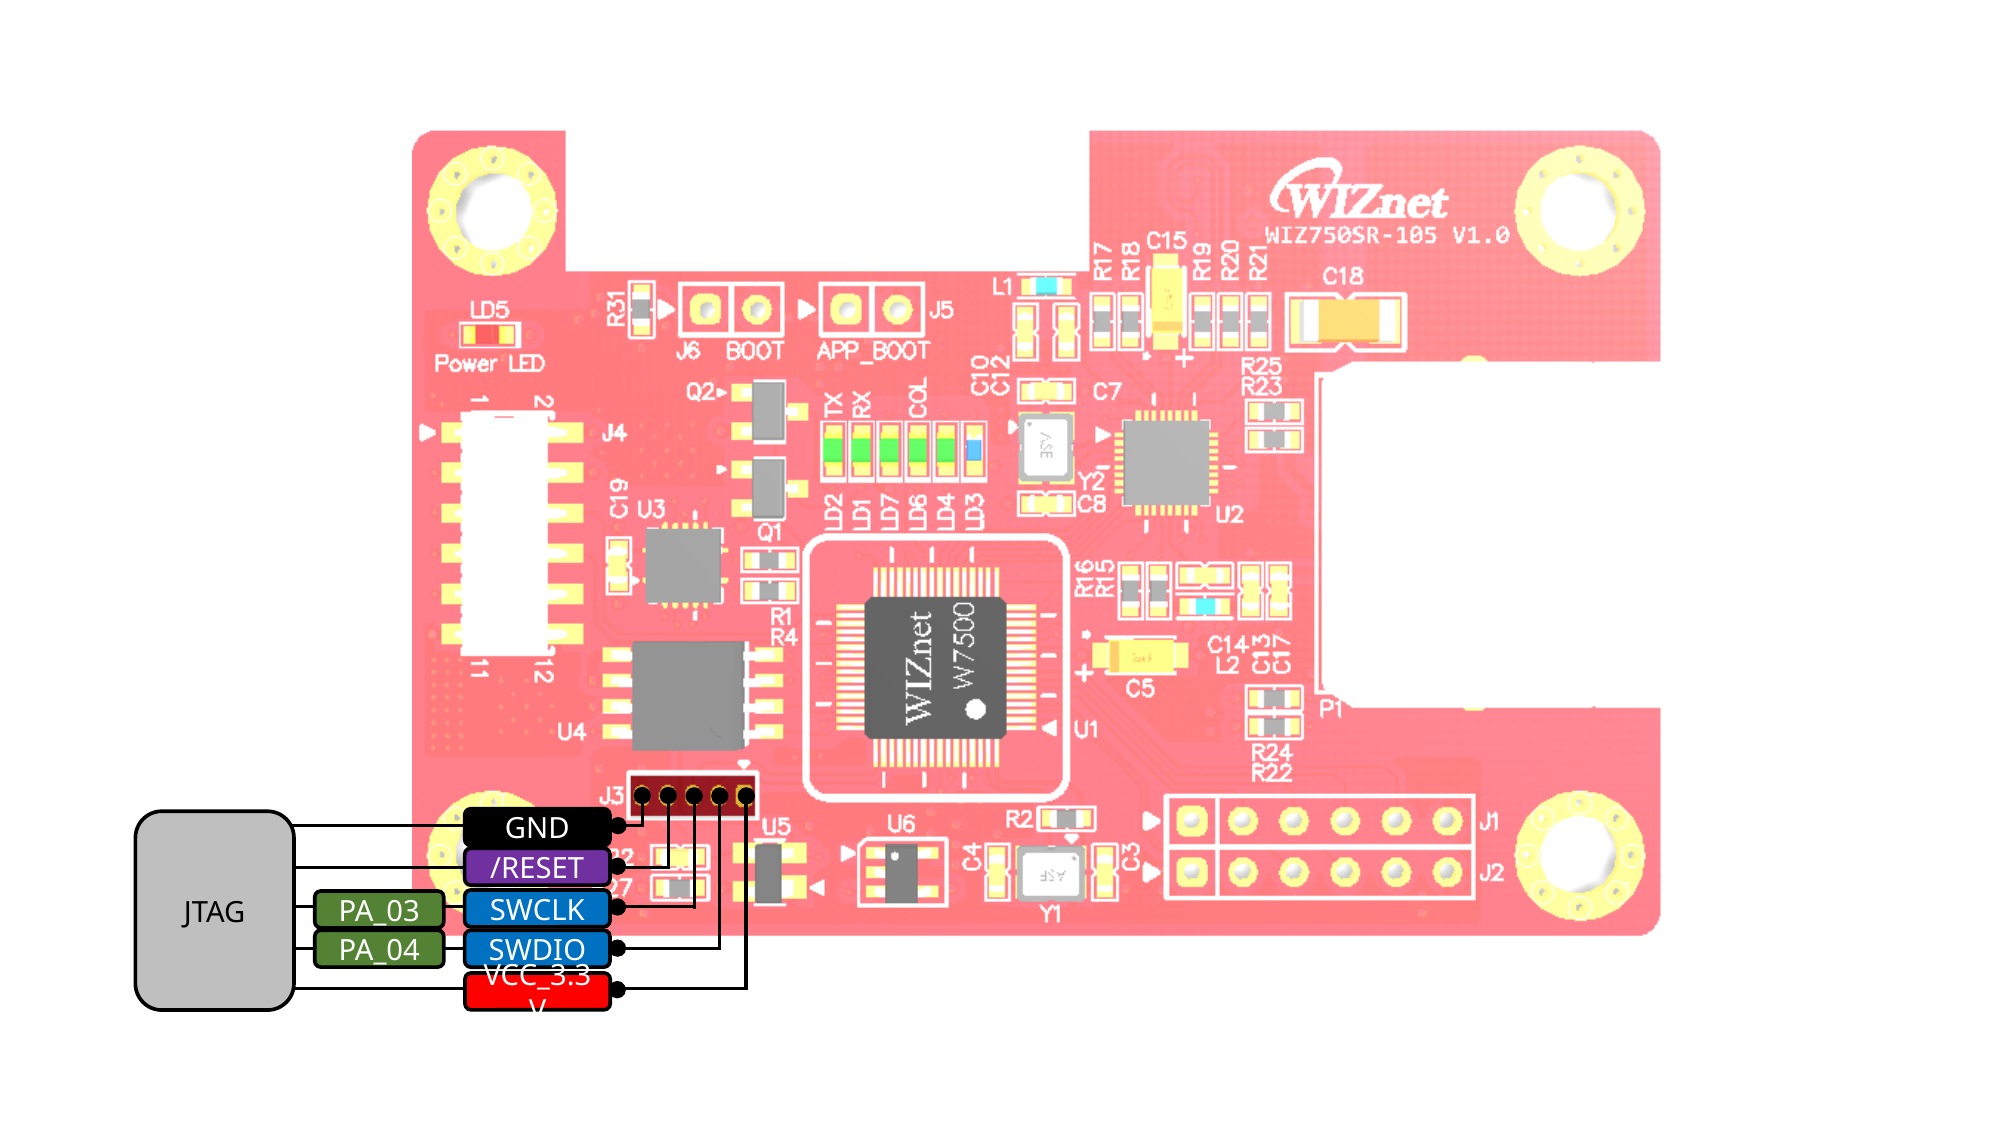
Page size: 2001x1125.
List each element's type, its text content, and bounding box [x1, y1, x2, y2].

text_box [612, 990, 626, 999]
text_box SWDIO [463, 949, 612, 969]
text_box VCC_3.3V [463, 971, 612, 988]
text_box JTAG [134, 810, 296, 1012]
text_box VCC_3.3V [463, 989, 612, 1011]
text_box PA_03 [313, 889, 412, 906]
text_box PA_04 [313, 949, 445, 969]
text_box SWDIO [463, 939, 611, 948]
picture [412, 125, 1825, 939]
text_box PA_03 [313, 907, 412, 929]
text_box PA_04 [313, 929, 445, 948]
text_box [612, 980, 626, 987]
text_box [611, 950, 626, 957]
text_box [611, 939, 626, 947]
